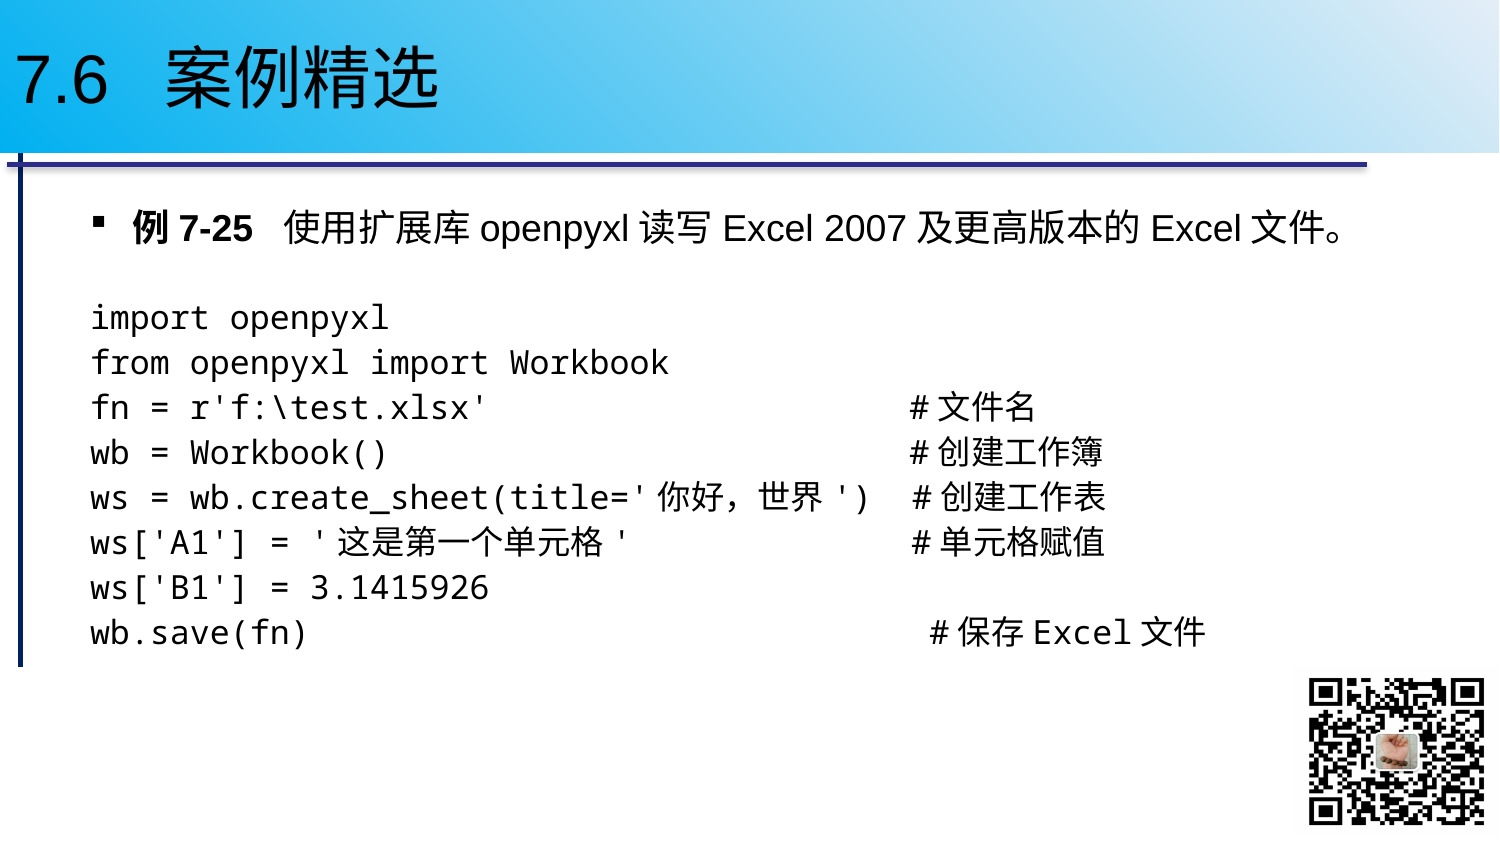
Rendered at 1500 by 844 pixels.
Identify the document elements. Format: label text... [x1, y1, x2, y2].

title 7.6 案例精选 [0, 0, 1500, 153]
list 例7-25 使用扩展库openpyxl读写Excel 2007及更高版本的Excel文件。 import openpyxl from openpyxl import Workbook fn = r'f:\test.xlsx' #文件名 wb = Workbook() #创建工作簿 ws = wb.create_sheet(title='你好，世界') #创建工作表 ws['A1'] = '这是第一个单元格' #单元格赋值 ws['B1'] = 3.1415926 wb.save(fn) #保存Excel文件 [74, 196, 1426, 755]
picture [1295, 666, 1498, 837]
